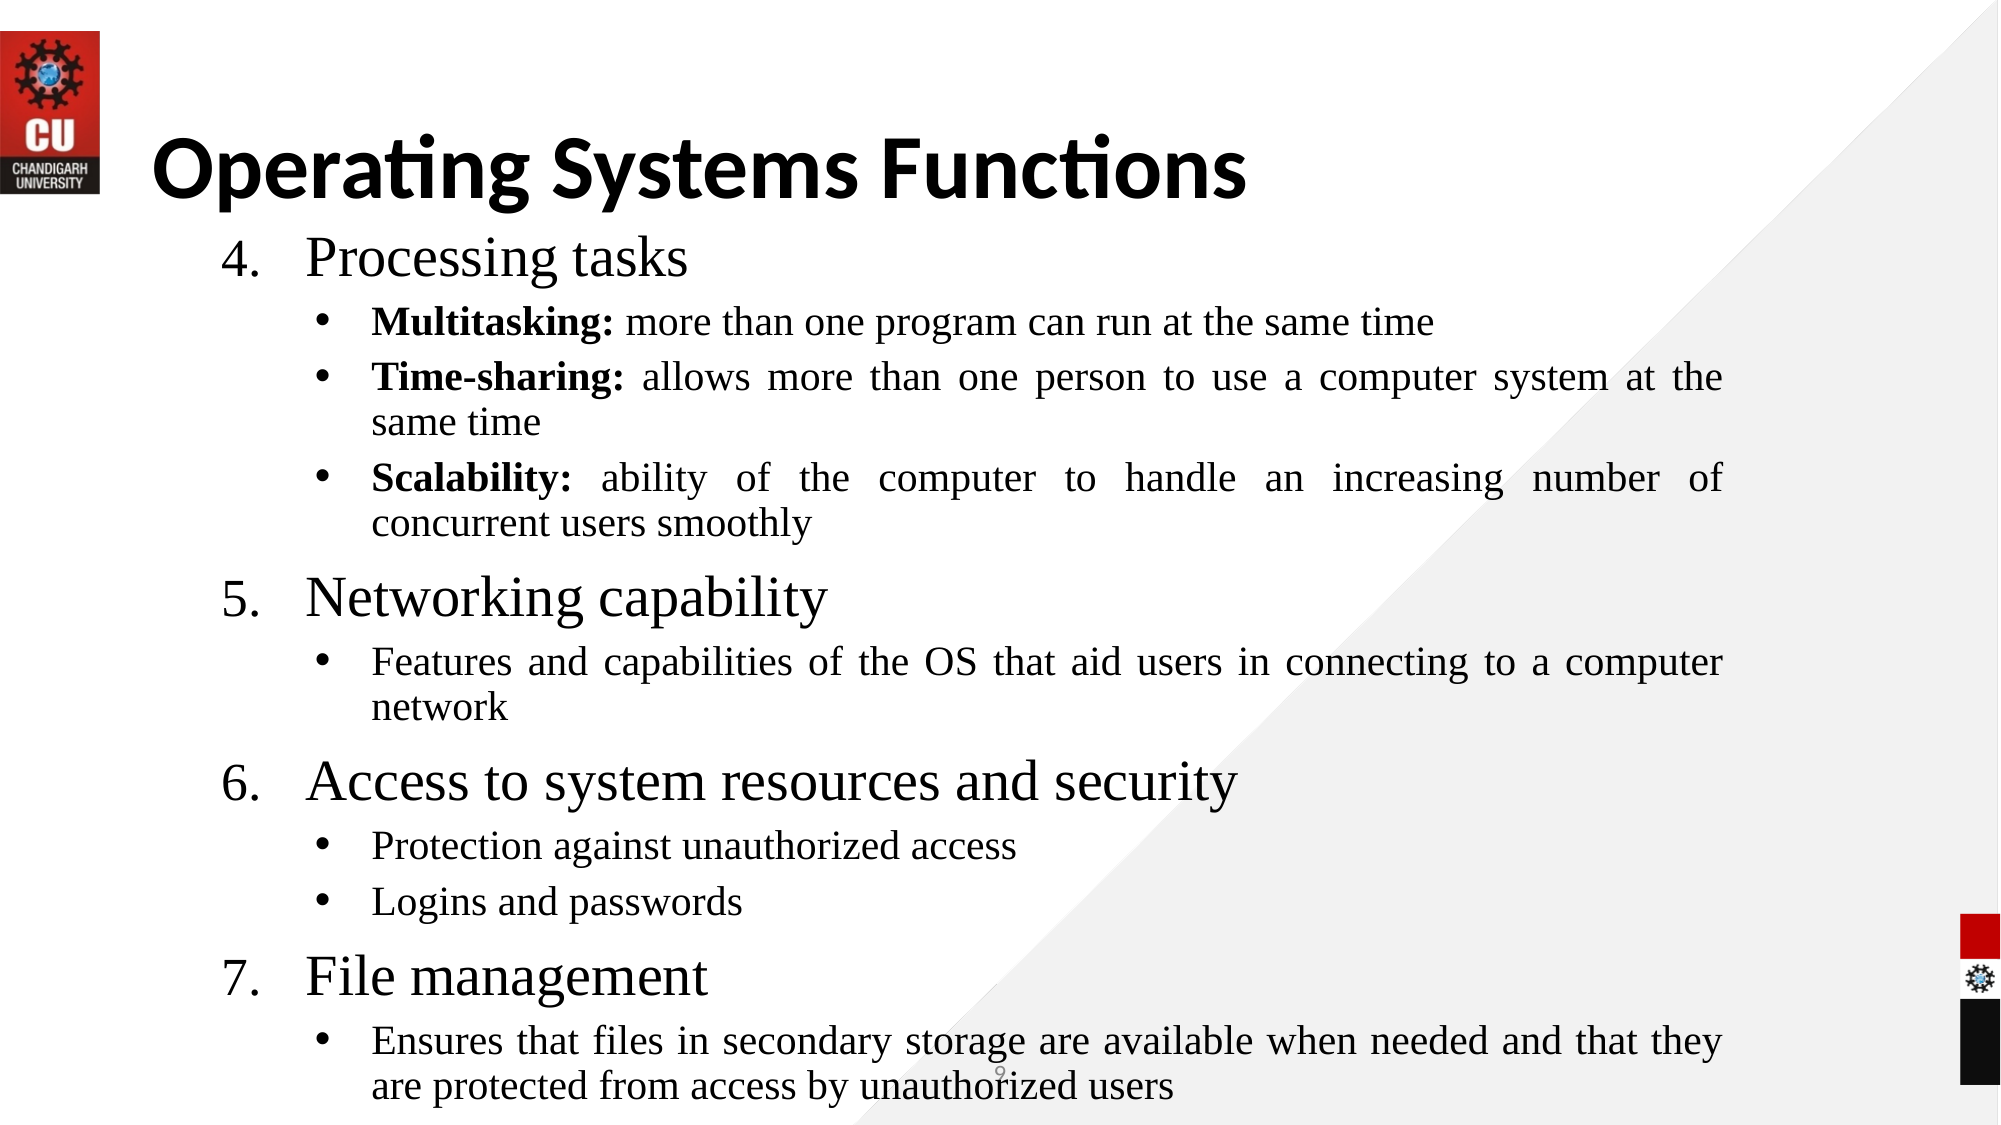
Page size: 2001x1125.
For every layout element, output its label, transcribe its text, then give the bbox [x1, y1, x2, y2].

footer [137, 1042, 588, 1103]
picture [0, 0, 2001, 1125]
title Operating Systems Functions [137, 59, 1863, 278]
list Processing tasks Multitasking: more than one program can run at the same time Time-sharing: allows more than one person to use a computer system at the same time Scalability: ability of the computer to handle an increasing number of concurrent users smoothly Networking capability Features and capabilities of the OS that aid users in connecting to a computer network Access to system resources and security Protection against unauthorized access Logins and passwords File management Ensures that files in secondary storage are available when needed and that they are protected from access by unauthorized users [206, 218, 1740, 857]
slide_number 9 [662, 1042, 1338, 1103]
